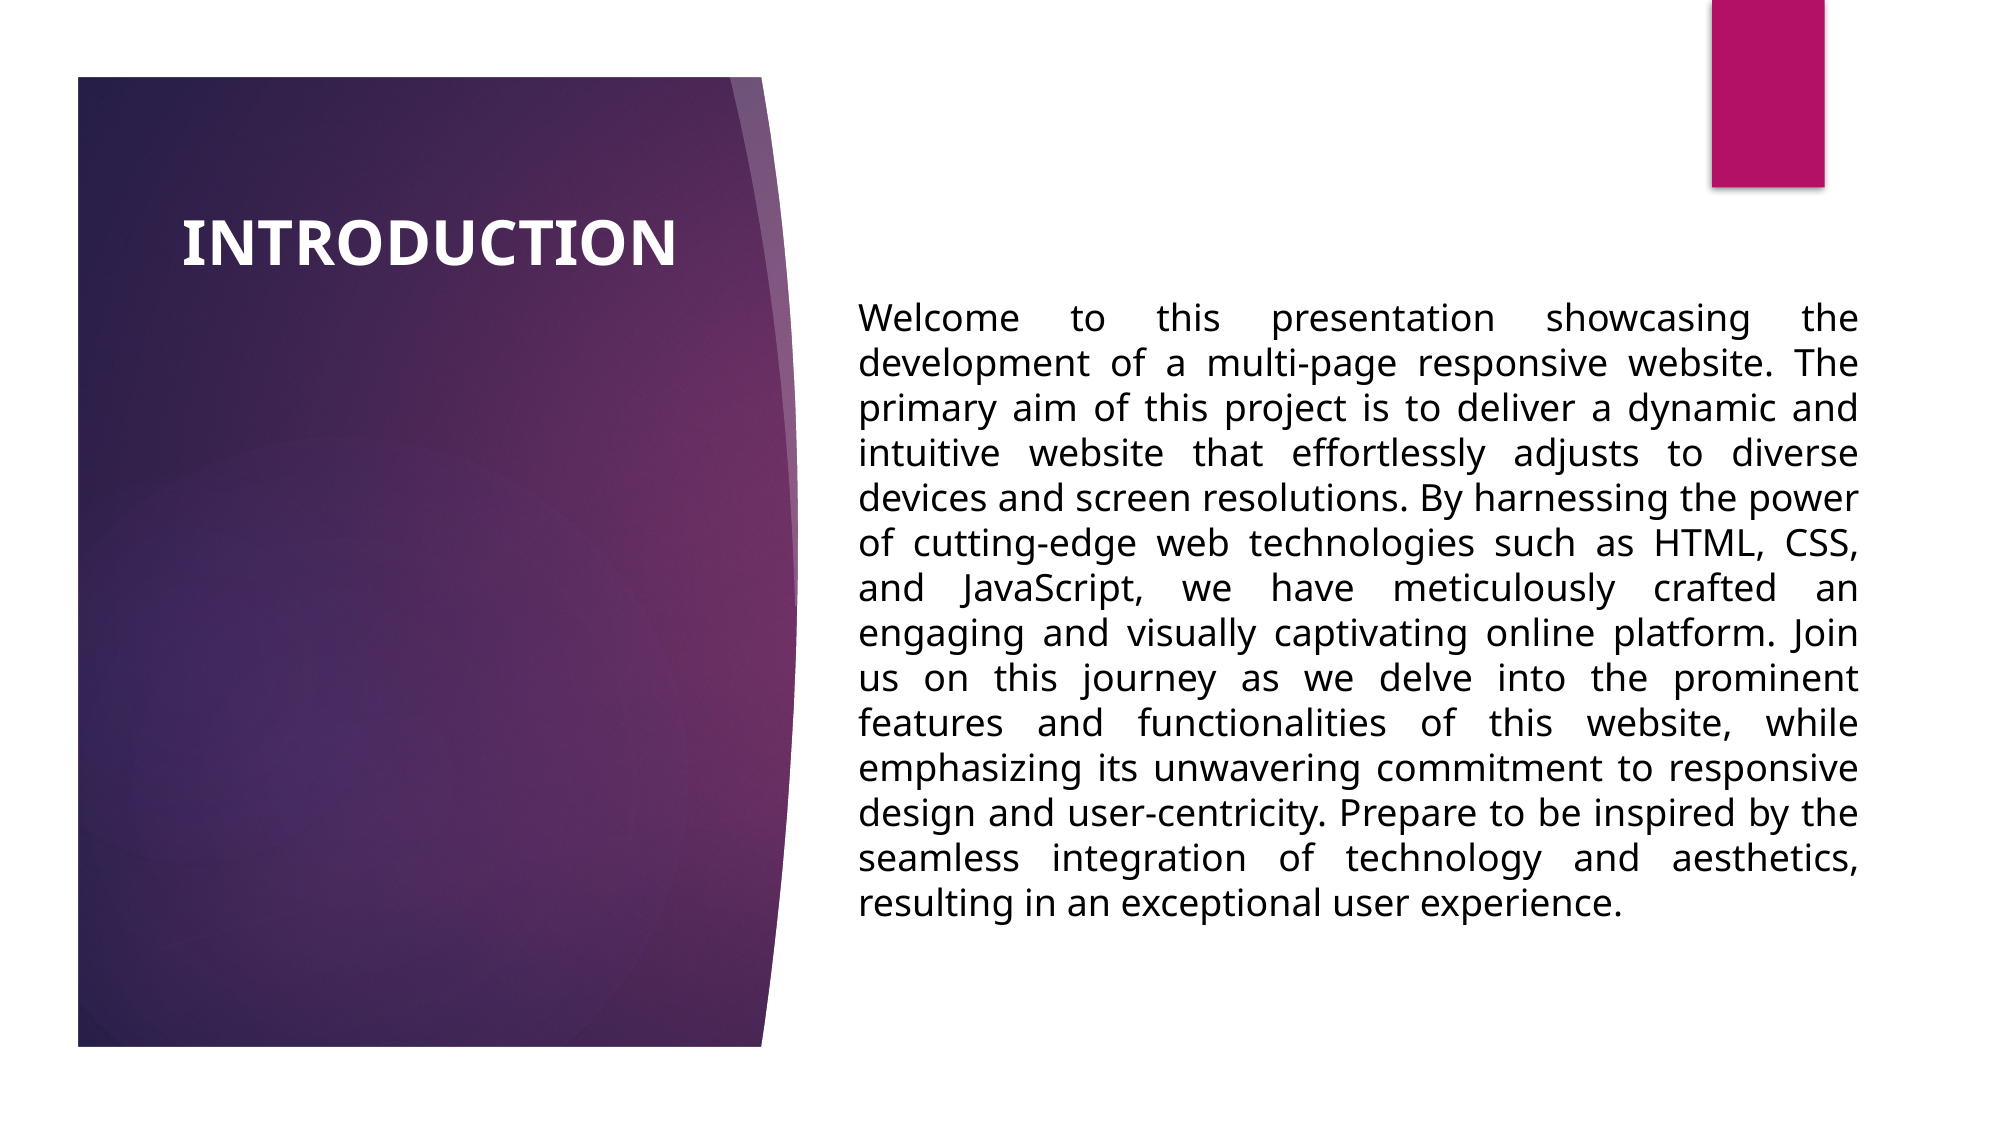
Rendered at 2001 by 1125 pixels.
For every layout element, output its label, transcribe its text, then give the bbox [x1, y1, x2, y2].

text_box Welcome to this presentation showcasing the development of a multi-page responsive website. The primary aim of this project is to deliver a dynamic and intuitive website that effortlessly adjusts to diverse devices and screen resolutions. By harnessing the power of cutting-edge web technologies such as HTML, CSS, and JavaScript, we have meticulously crafted an engaging and visually captivating online platform. Join us on this journey as we delve into the prominent features and functionalities of this website, while emphasizing its unwavering commitment to responsive design and user-centricity. Prepare to be inspired by the seamless integration of technology and aesthetics, resulting in an exceptional user experience. [843, 286, 1875, 932]
text_box INTRODUCTION [168, 195, 695, 286]
